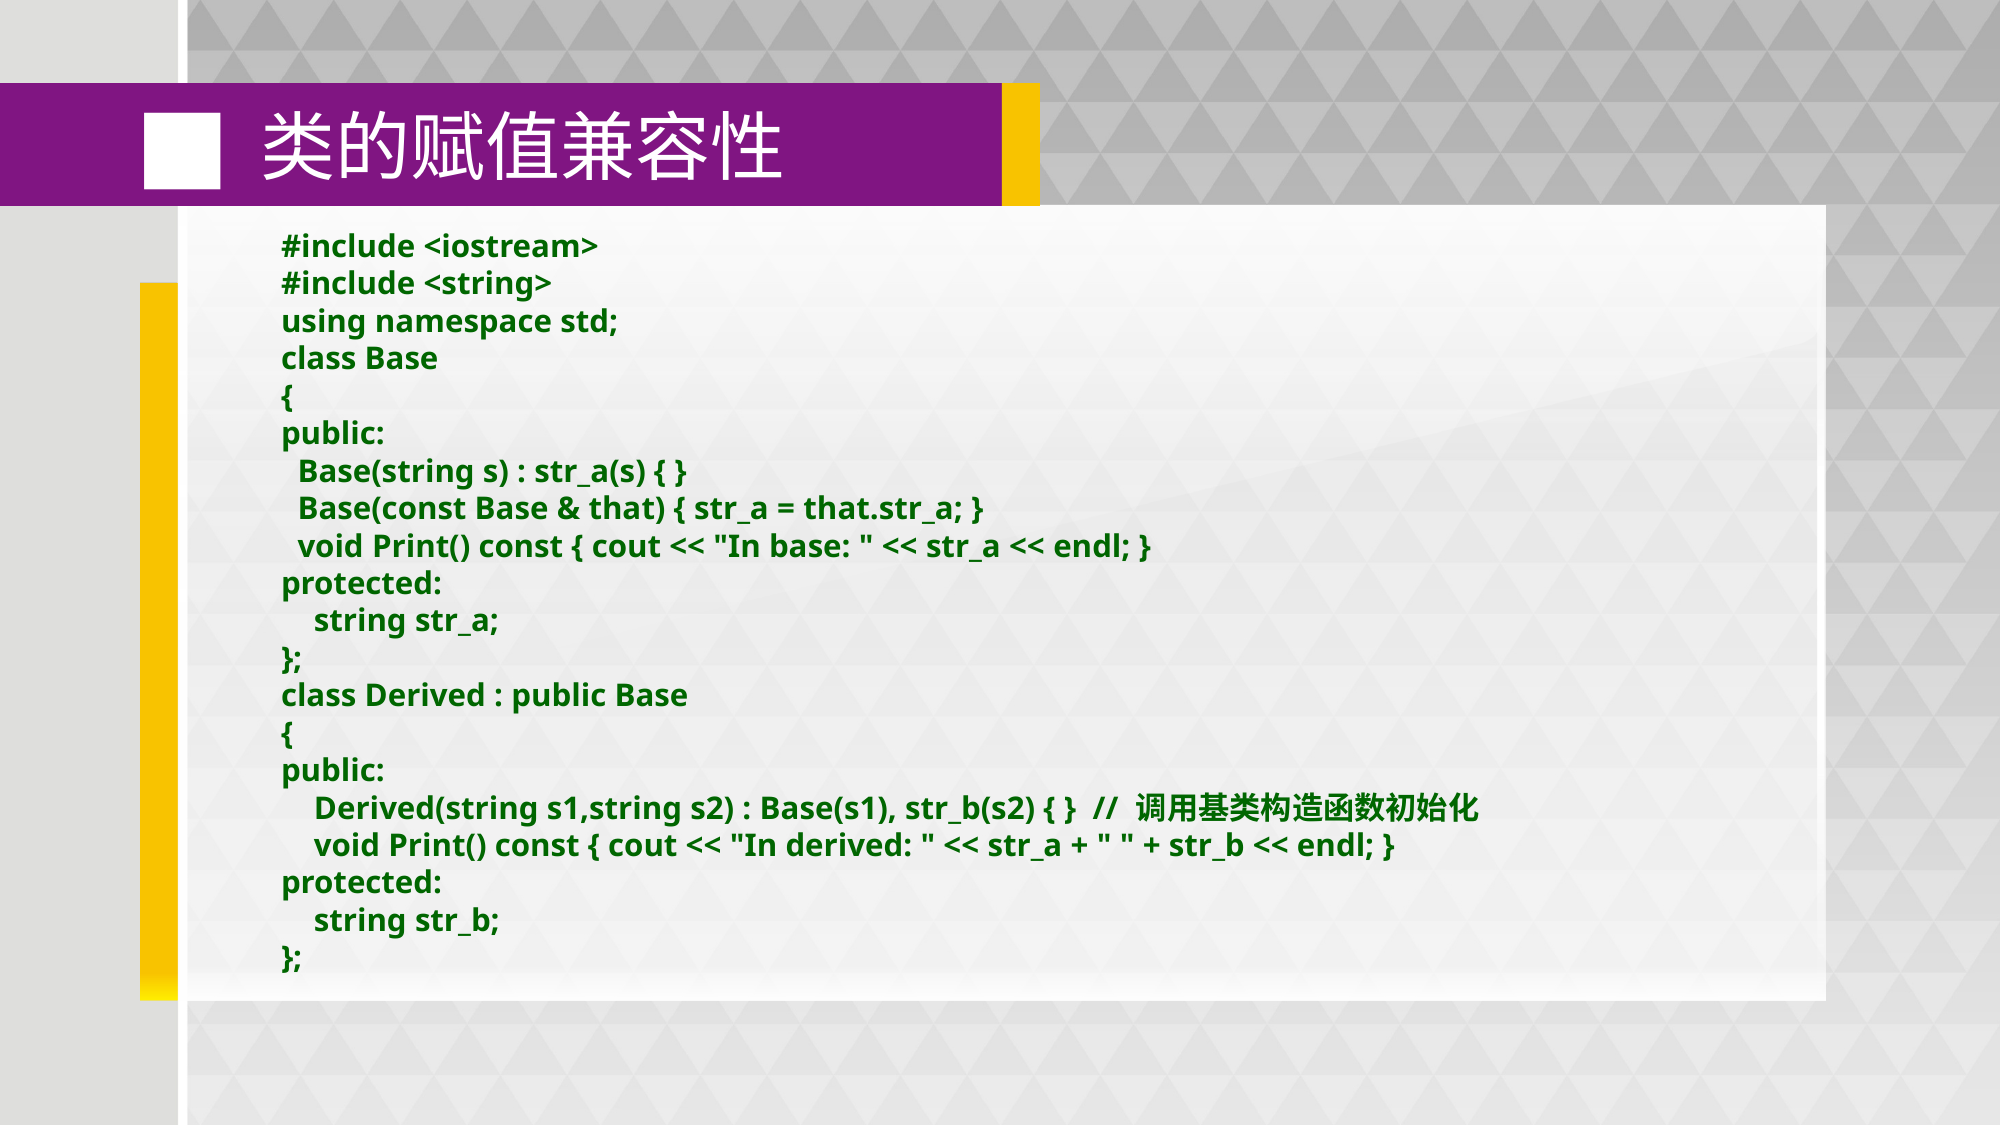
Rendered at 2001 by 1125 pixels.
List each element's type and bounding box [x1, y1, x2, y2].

text_box [120, 69, 803, 206]
picture [0, 0, 2000, 1125]
